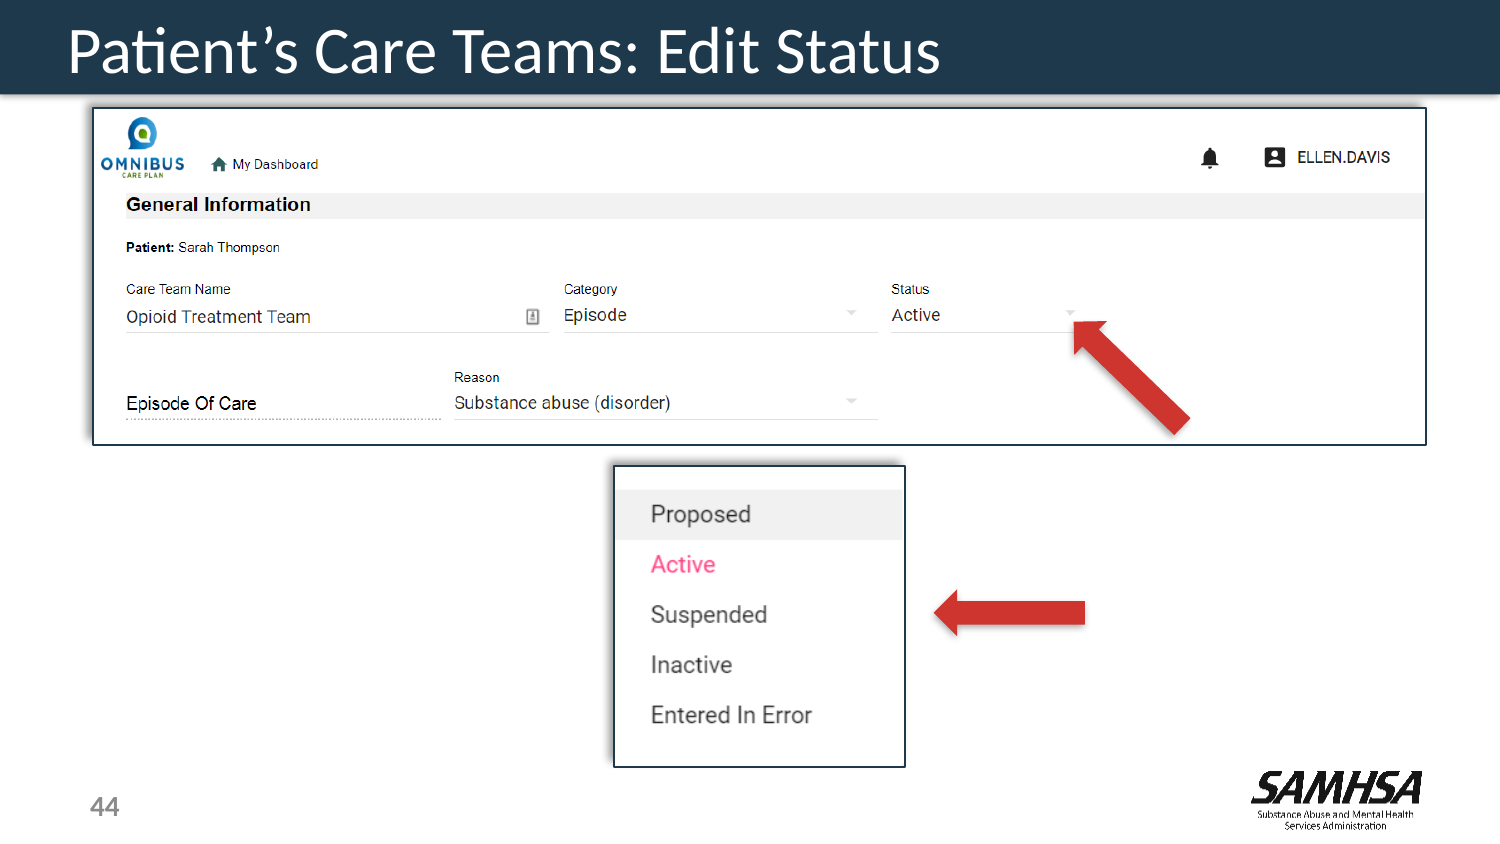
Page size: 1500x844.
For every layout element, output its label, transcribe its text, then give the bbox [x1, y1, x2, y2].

slide_number 44 [75, 782, 413, 827]
title Patient’s Care Teams: Edit Status [52, 8, 1425, 86]
text_box [933, 588, 1086, 637]
picture [1249, 771, 1425, 835]
picture [614, 466, 904, 766]
picture [93, 108, 1426, 444]
